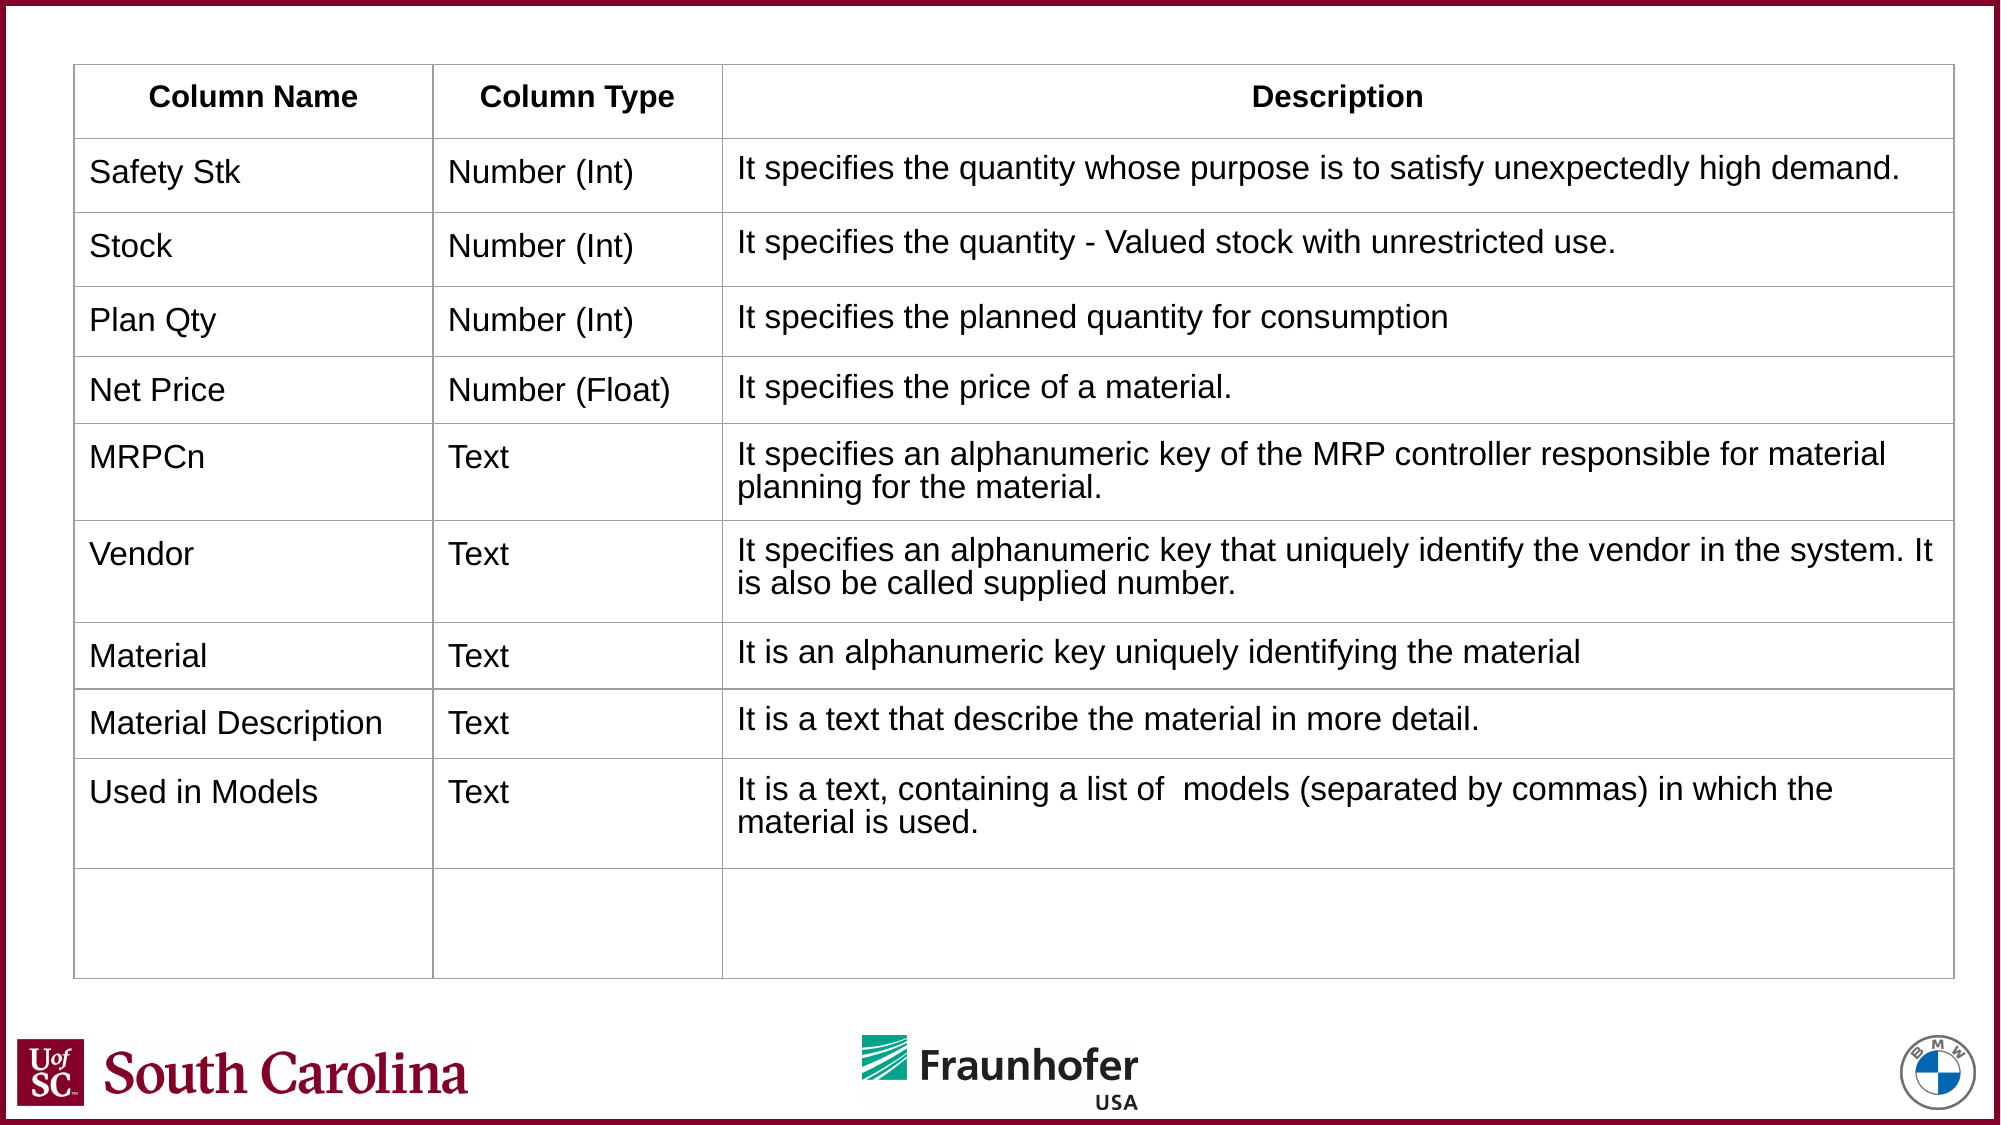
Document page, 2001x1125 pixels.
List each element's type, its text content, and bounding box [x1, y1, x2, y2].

table_header Description [723, 65, 1953, 138]
table_cell [434, 869, 722, 978]
table_cell It is an alphanumeric key uniquely identifying the material [723, 623, 1953, 688]
table_cell It specifies an alphanumeric key of the MRP controller responsible for material planning for the material. [723, 424, 1953, 520]
table_cell It is a text that describe the material in more detail. [723, 690, 1953, 758]
table_cell It specifies an alphanumeric key that uniquely identify the vendor in the system. It is also be called supplied number. [723, 521, 1953, 622]
table_header Column Type [434, 65, 722, 138]
table_cell [75, 869, 432, 978]
picture [862, 1035, 1138, 1110]
table_cell Safety Stk [75, 139, 432, 212]
table_cell [723, 869, 1953, 978]
table_cell It specifies the price of a material. [723, 357, 1953, 423]
table_cell It specifies the quantity - Valued stock with unrestricted use. [723, 213, 1953, 286]
table_cell Used in Models [75, 759, 432, 868]
table_cell Text [434, 521, 722, 622]
table_cell Vendor [75, 521, 432, 622]
table_cell Text [434, 623, 722, 688]
table_cell Number (Int) [434, 287, 722, 356]
table_cell Text [434, 690, 722, 758]
table_cell Number (Int) [434, 213, 722, 286]
table_cell MRPCn [75, 424, 432, 520]
table_header Column Name [75, 65, 432, 138]
table_cell Text [434, 424, 722, 520]
table_cell Stock [75, 213, 432, 286]
table_cell Material [75, 623, 432, 688]
table_cell Plan Qty [75, 287, 432, 356]
table_cell Number (Int) [434, 139, 722, 212]
table_cell Text [434, 759, 722, 868]
table_cell Material Description [75, 690, 432, 758]
table_cell It is a text, containing a list of models (separated by commas) in which the material is used. [723, 759, 1953, 868]
table_cell It specifies the quantity whose purpose is to satisfy unexpectedly high demand. [723, 139, 1953, 212]
table_cell Number (Float) [434, 357, 722, 423]
table_cell Net Price [75, 357, 432, 423]
picture [17, 1039, 468, 1106]
table_cell It specifies the planned quantity for consumption [723, 287, 1953, 356]
picture [1900, 1035, 1976, 1110]
